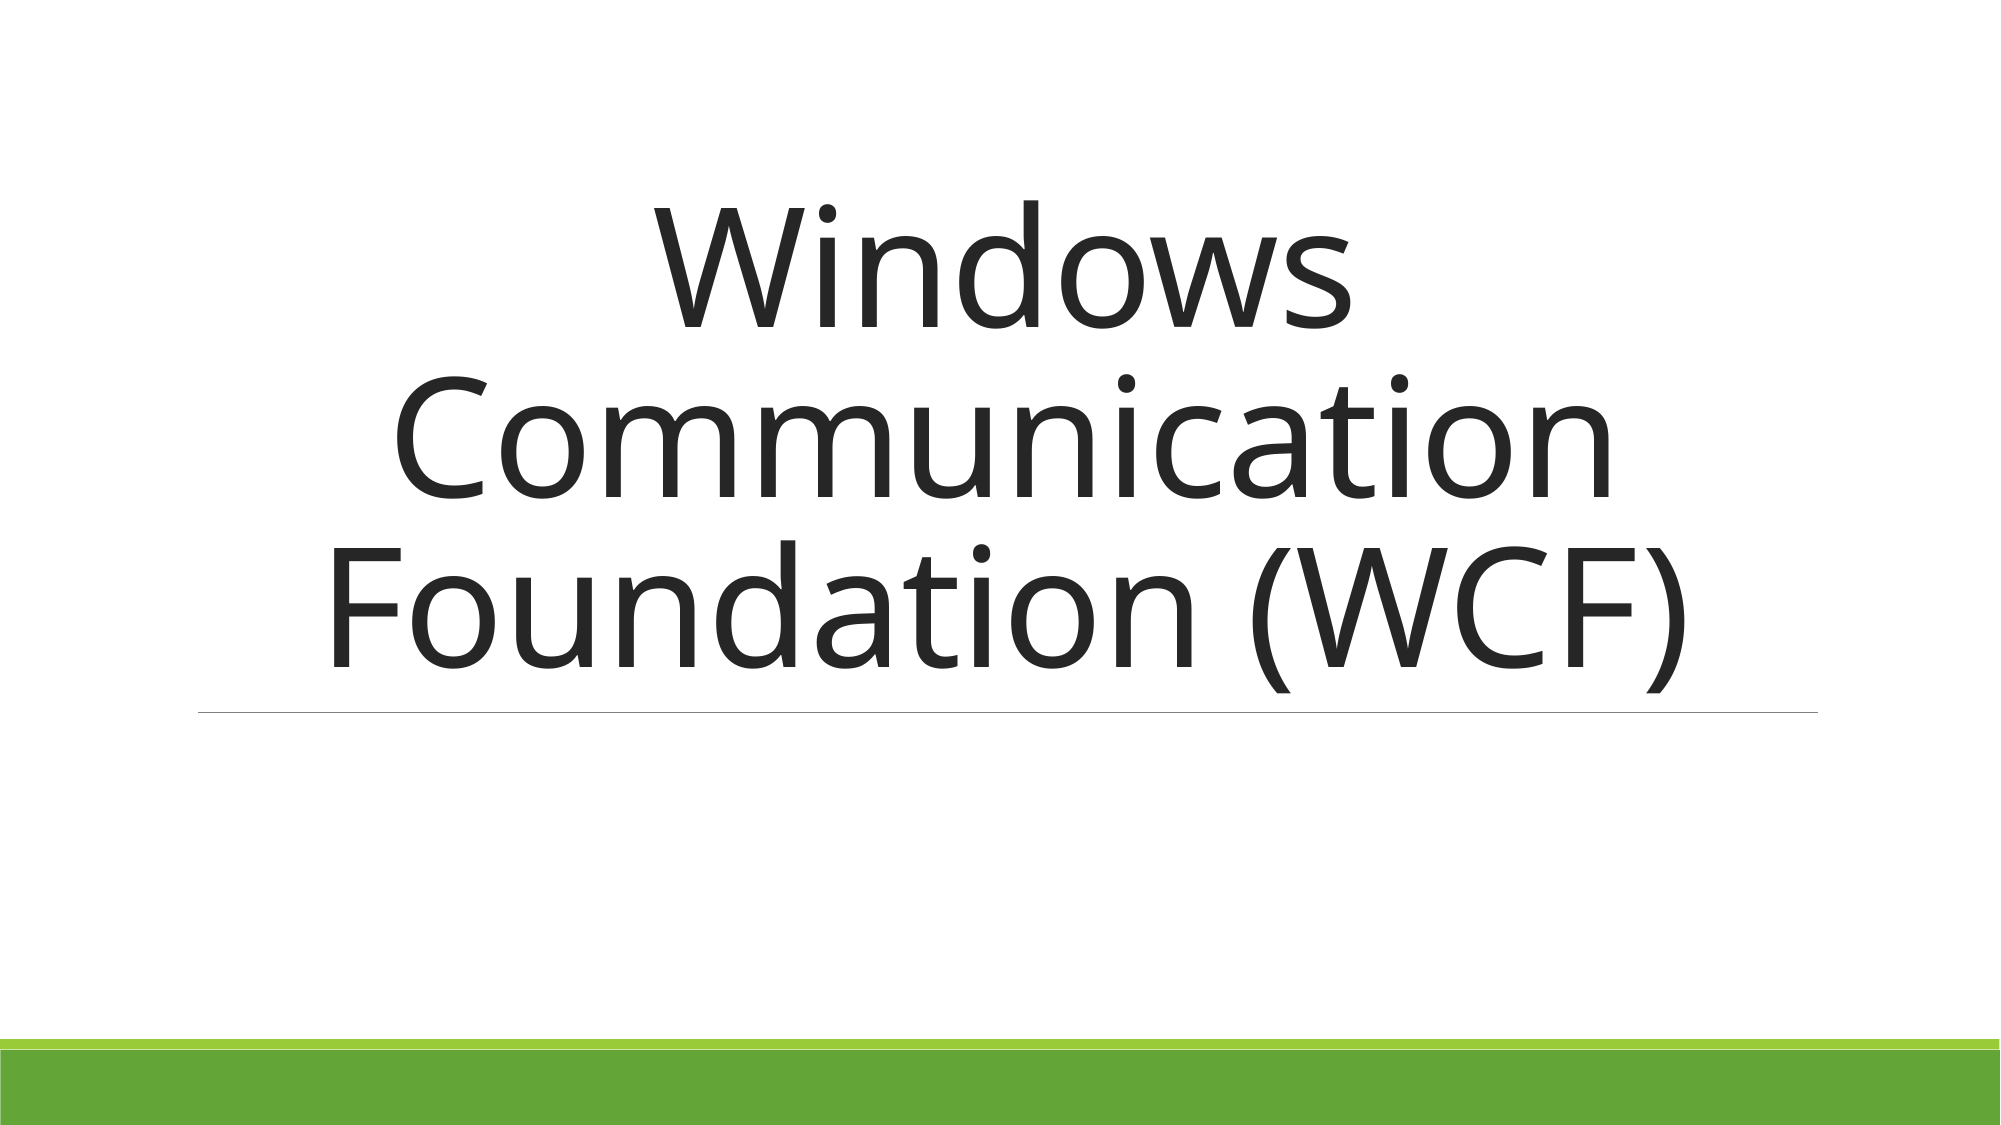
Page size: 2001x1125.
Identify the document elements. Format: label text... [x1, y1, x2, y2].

title Windows Communication Foundation (WCF) [180, 124, 1830, 710]
